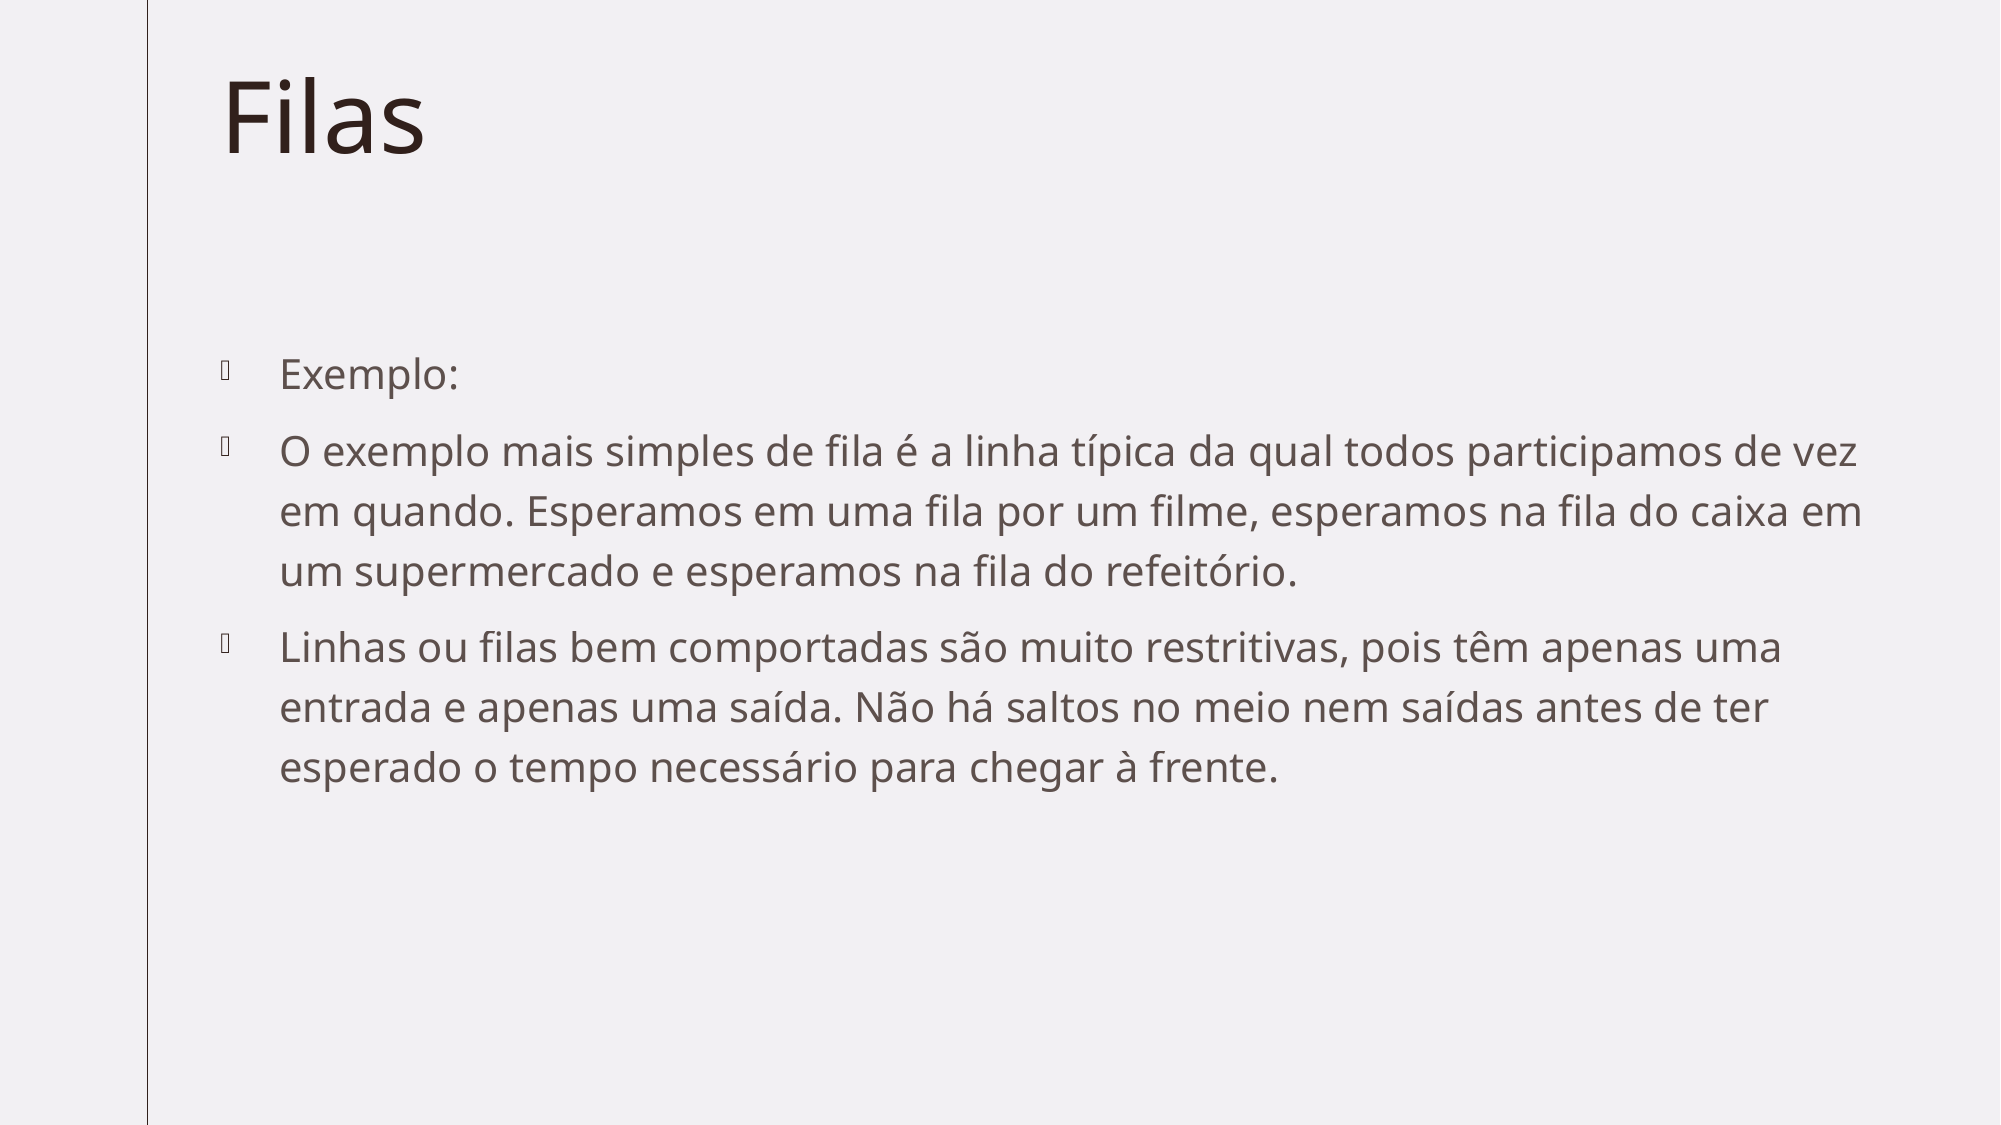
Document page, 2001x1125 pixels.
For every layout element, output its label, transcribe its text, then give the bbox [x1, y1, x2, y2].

list Exemplo: O exemplo mais simples de fila é a linha típica da qual todos participamos de vez em quando. Esperamos em uma fila por um filme, esperamos na fila do caixa em um supermercado e esperamos na fila do refeitório. Linhas ou filas bem comportadas são muito restritivas, pois têm apenas uma entrada e apenas uma saída. Não há saltos no meio nem saídas antes de ter esperado o tempo necessário para chegar à frente. [220, 338, 1928, 1053]
title Filas [220, 53, 1928, 262]
